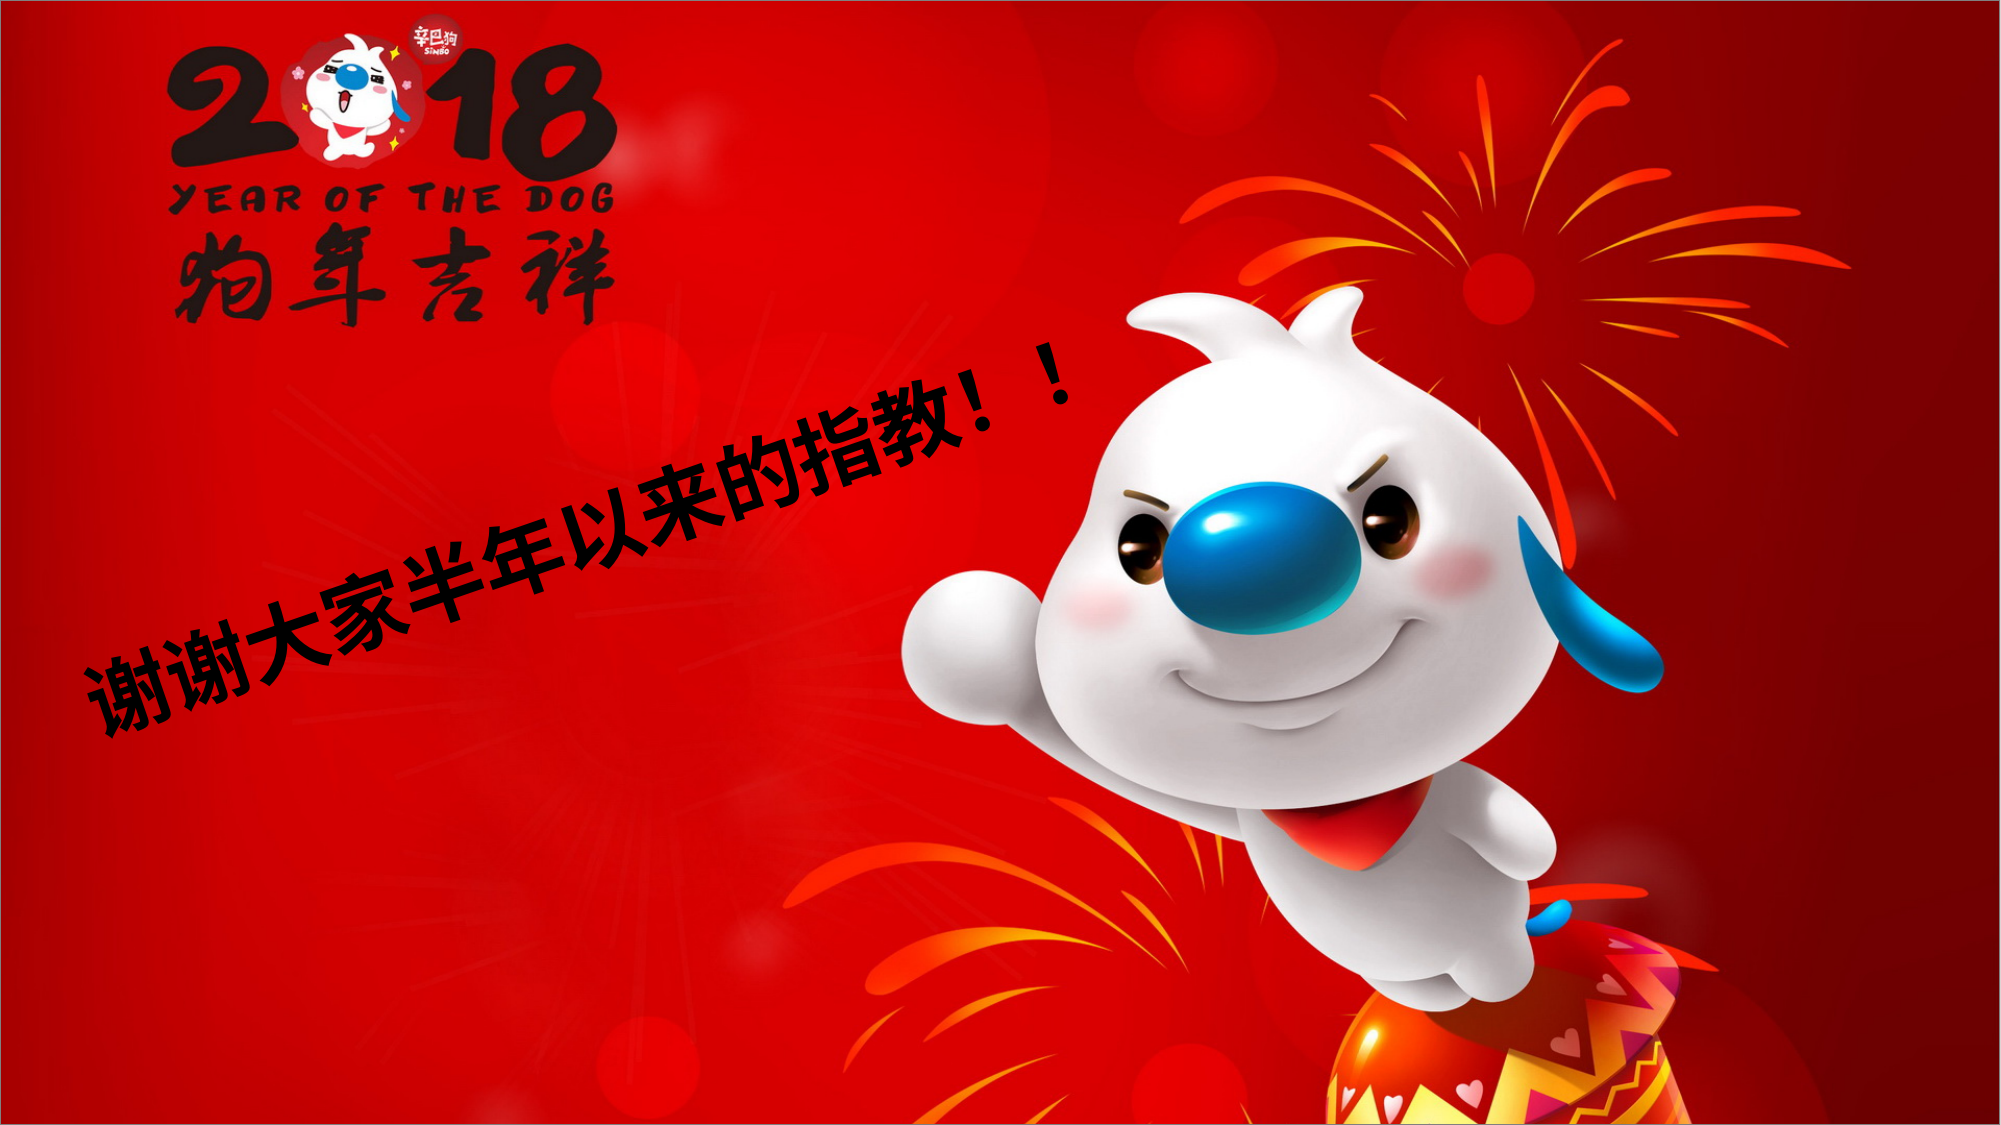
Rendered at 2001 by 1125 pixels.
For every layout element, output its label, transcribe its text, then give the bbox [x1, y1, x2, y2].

text_box 谢谢大家半年以来的指教！！ [25, 282, 1175, 776]
picture [1, 1, 1999, 1124]
